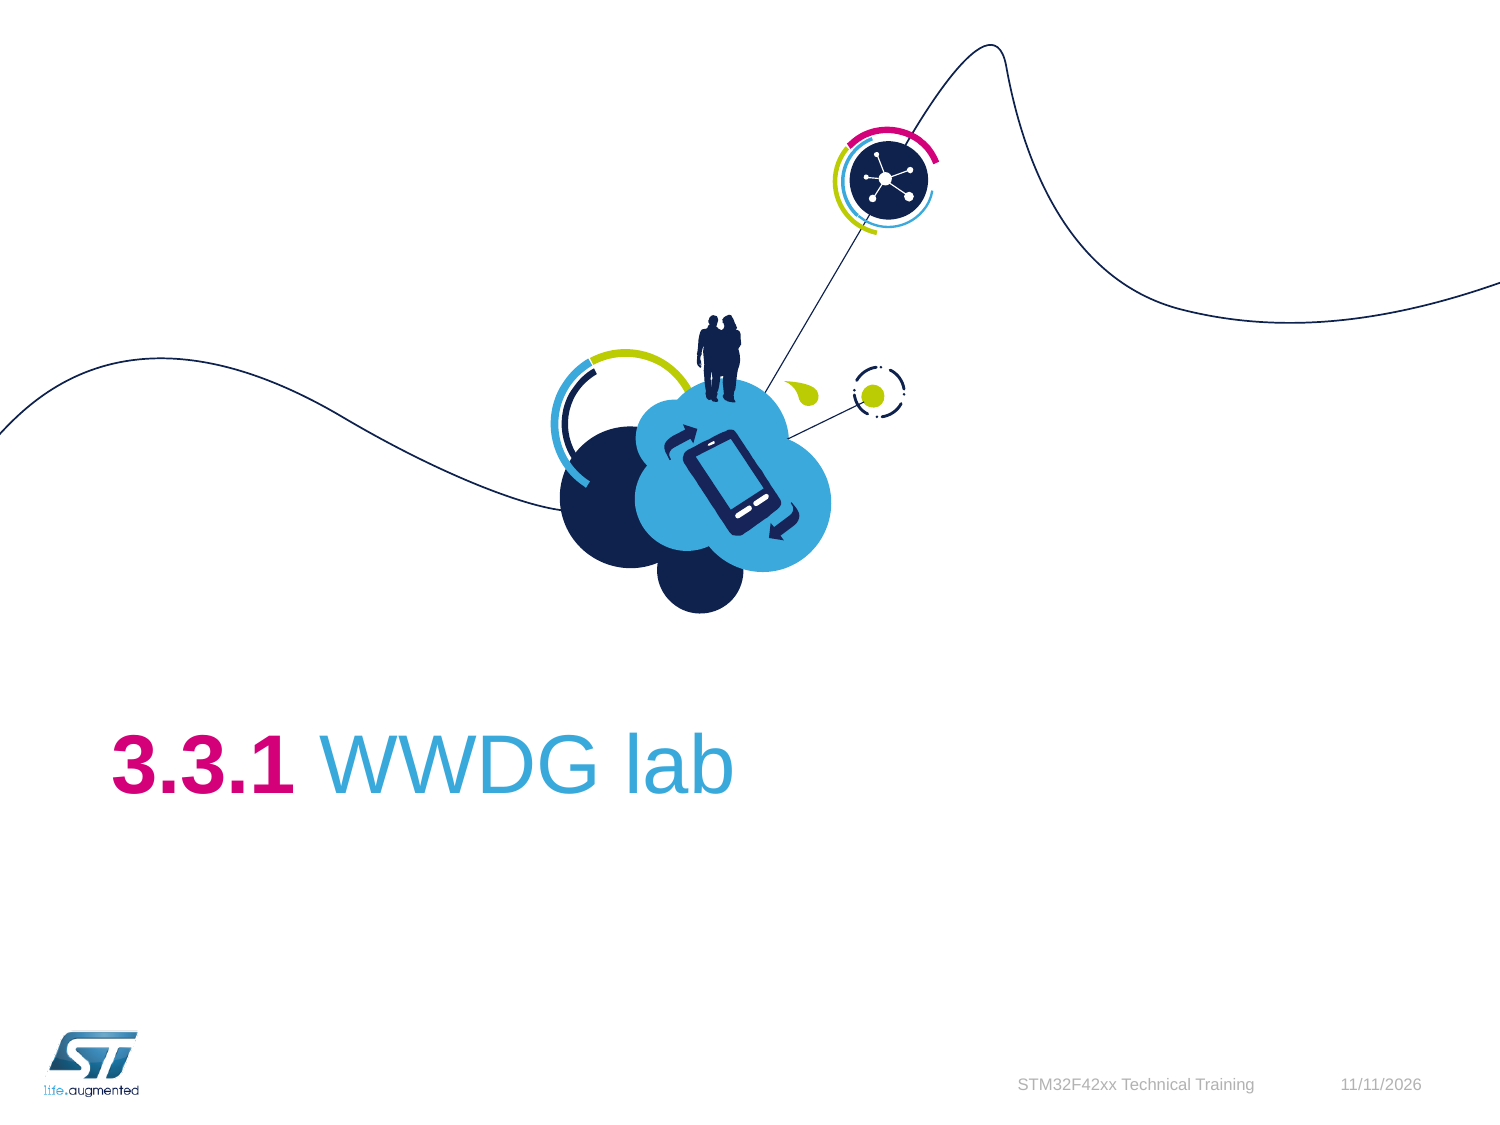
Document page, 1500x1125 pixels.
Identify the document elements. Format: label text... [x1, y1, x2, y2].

footer STM32F42xx Technical Training [761, 1073, 1322, 1094]
title 3.3.1 WWDG lab [95, 702, 1372, 926]
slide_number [1340, 1073, 1426, 1094]
picture [36, 1022, 147, 1103]
